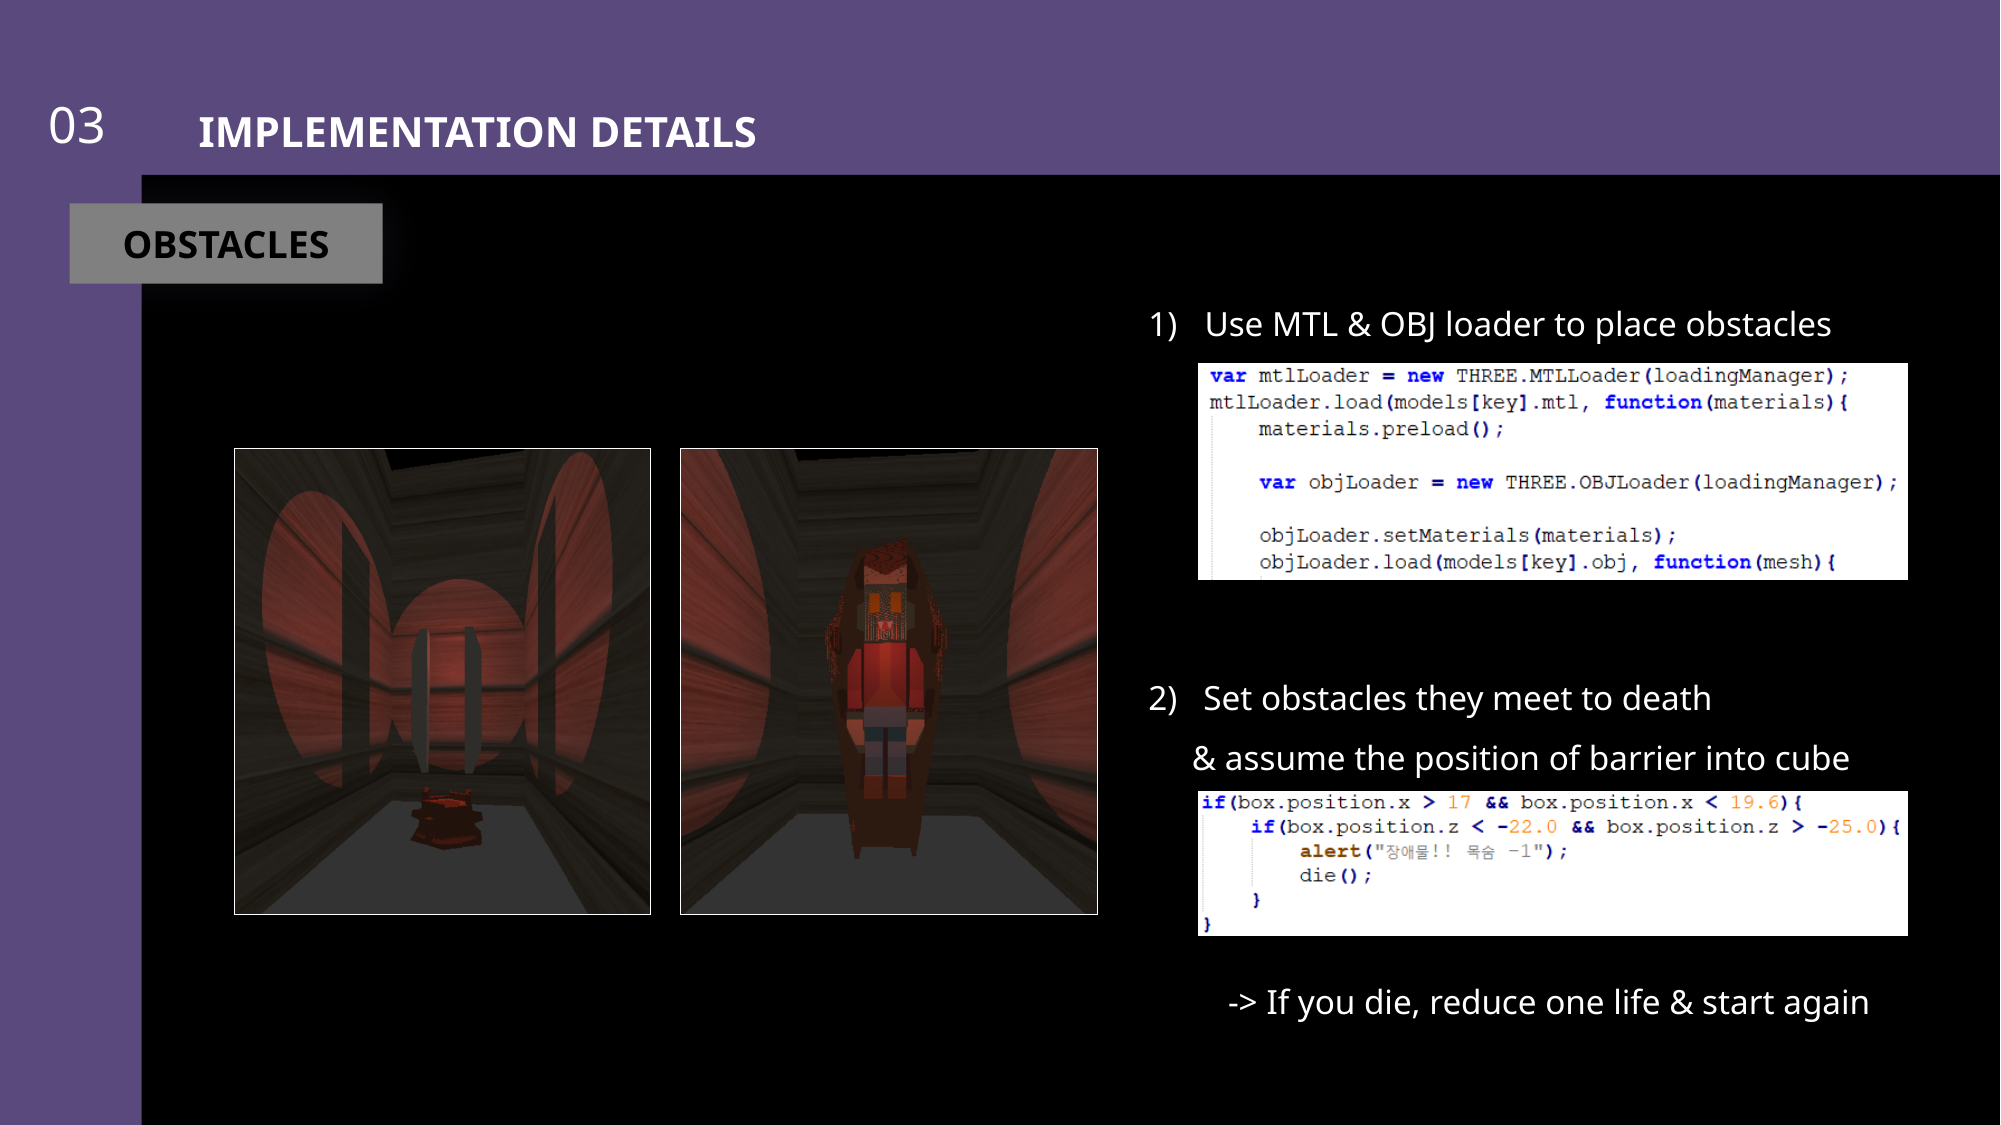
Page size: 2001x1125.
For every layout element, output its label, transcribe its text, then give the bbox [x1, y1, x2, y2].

text_box 03 [12, 86, 141, 161]
picture [234, 448, 651, 915]
picture [1198, 363, 1908, 580]
text_box OBSTACLES [68, 202, 141, 285]
picture [1198, 791, 1908, 936]
picture [680, 448, 1098, 915]
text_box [141, 72, 2000, 1125]
